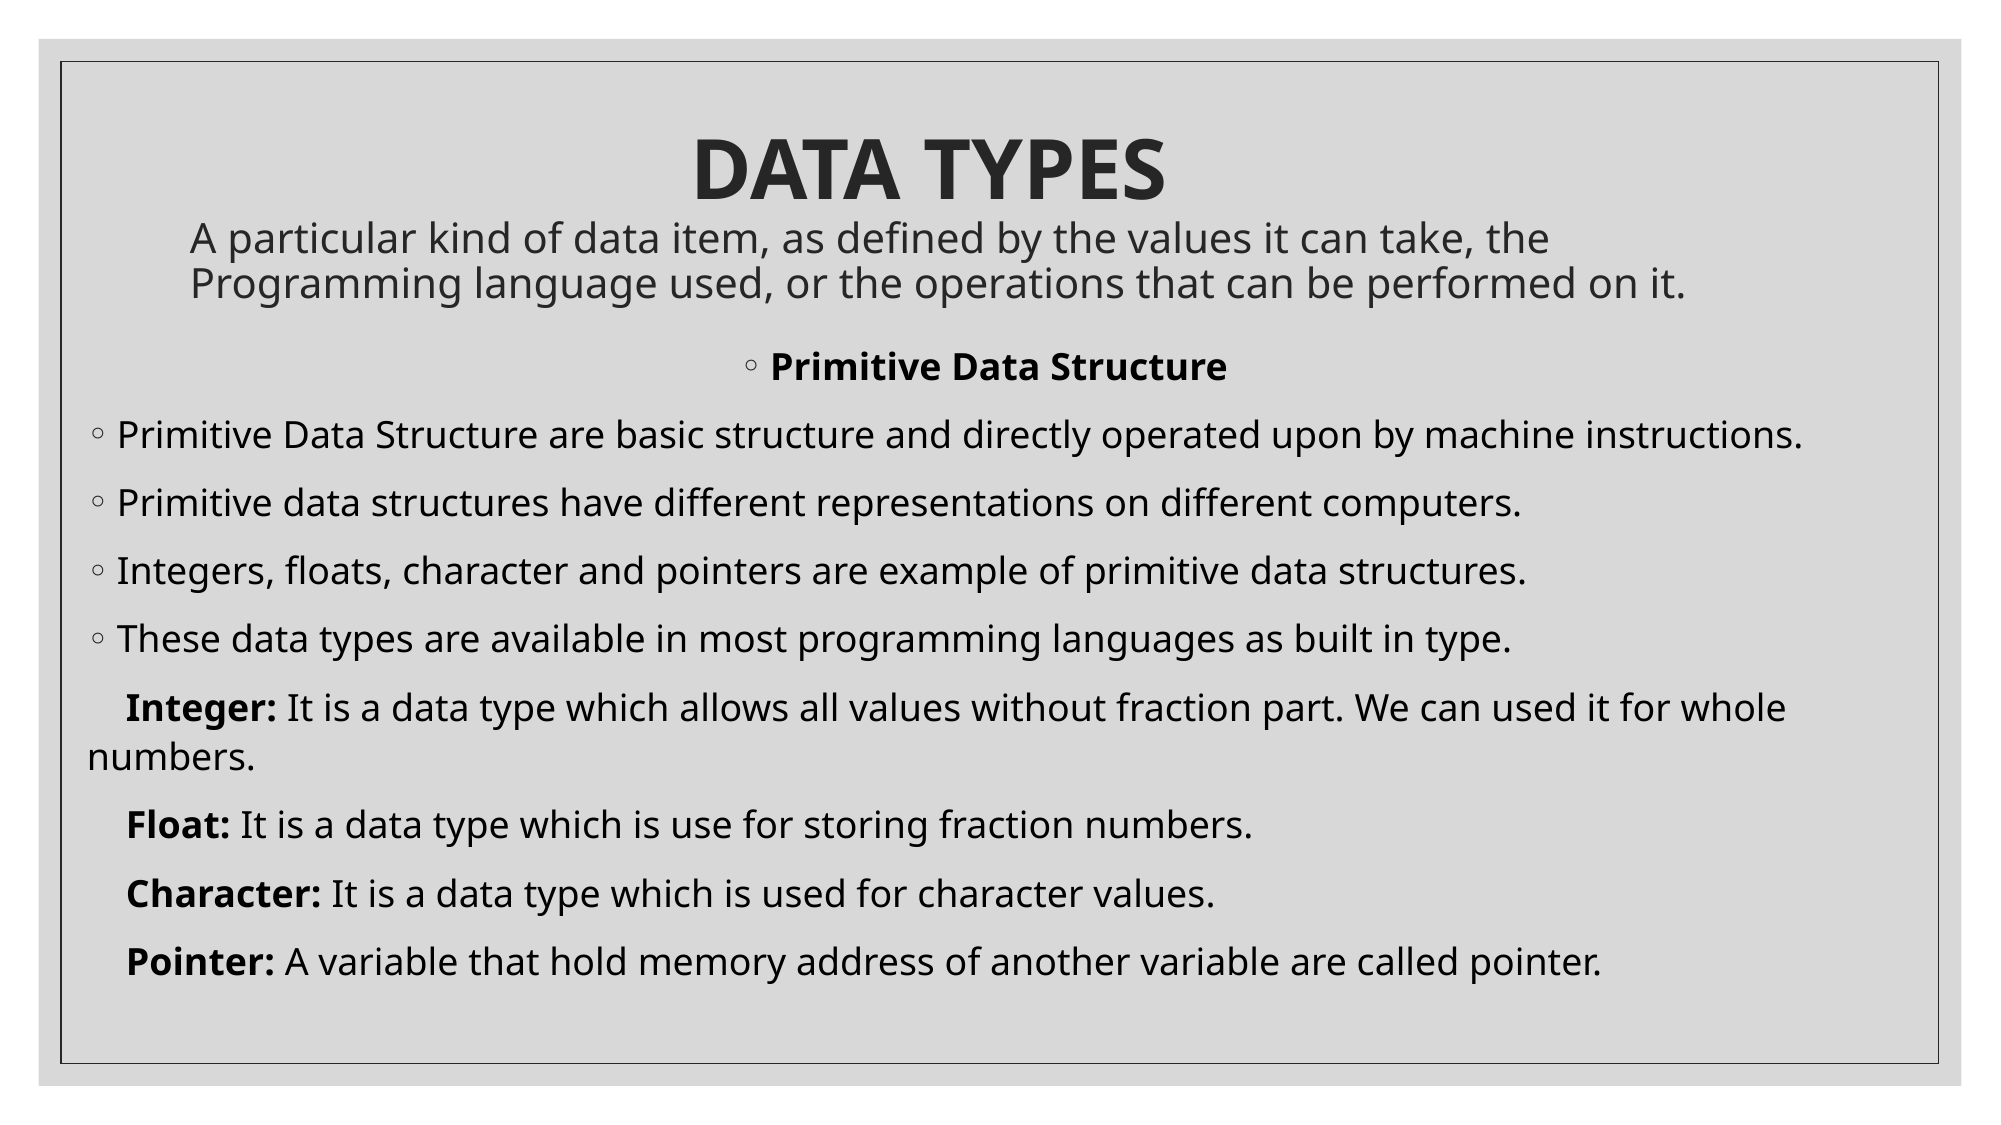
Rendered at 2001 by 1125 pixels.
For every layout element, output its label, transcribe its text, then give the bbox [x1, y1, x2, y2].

title DATA TYPES A particular kind of data item, as defined by the values it can take, the Programming language used, or the operations that can be performed on it. [174, 105, 1825, 330]
list Primitive Data Structure Primitive Data Structure are basic structure and directly operated upon by machine instructions. Primitive data structures have different representations on different computers. Integers, floats, character and pointers are example of primitive data structures. These data types are available in most programming languages as built in type. Integer: It is a data type which allows all values without fraction part. We can used it for whole numbers. Float: It is a data type which is use for storing fraction numbers. Character: It is a data type which is used for character values. Pointer: A variable that hold memory address of another variable are called pointer. [71, 330, 1907, 1041]
